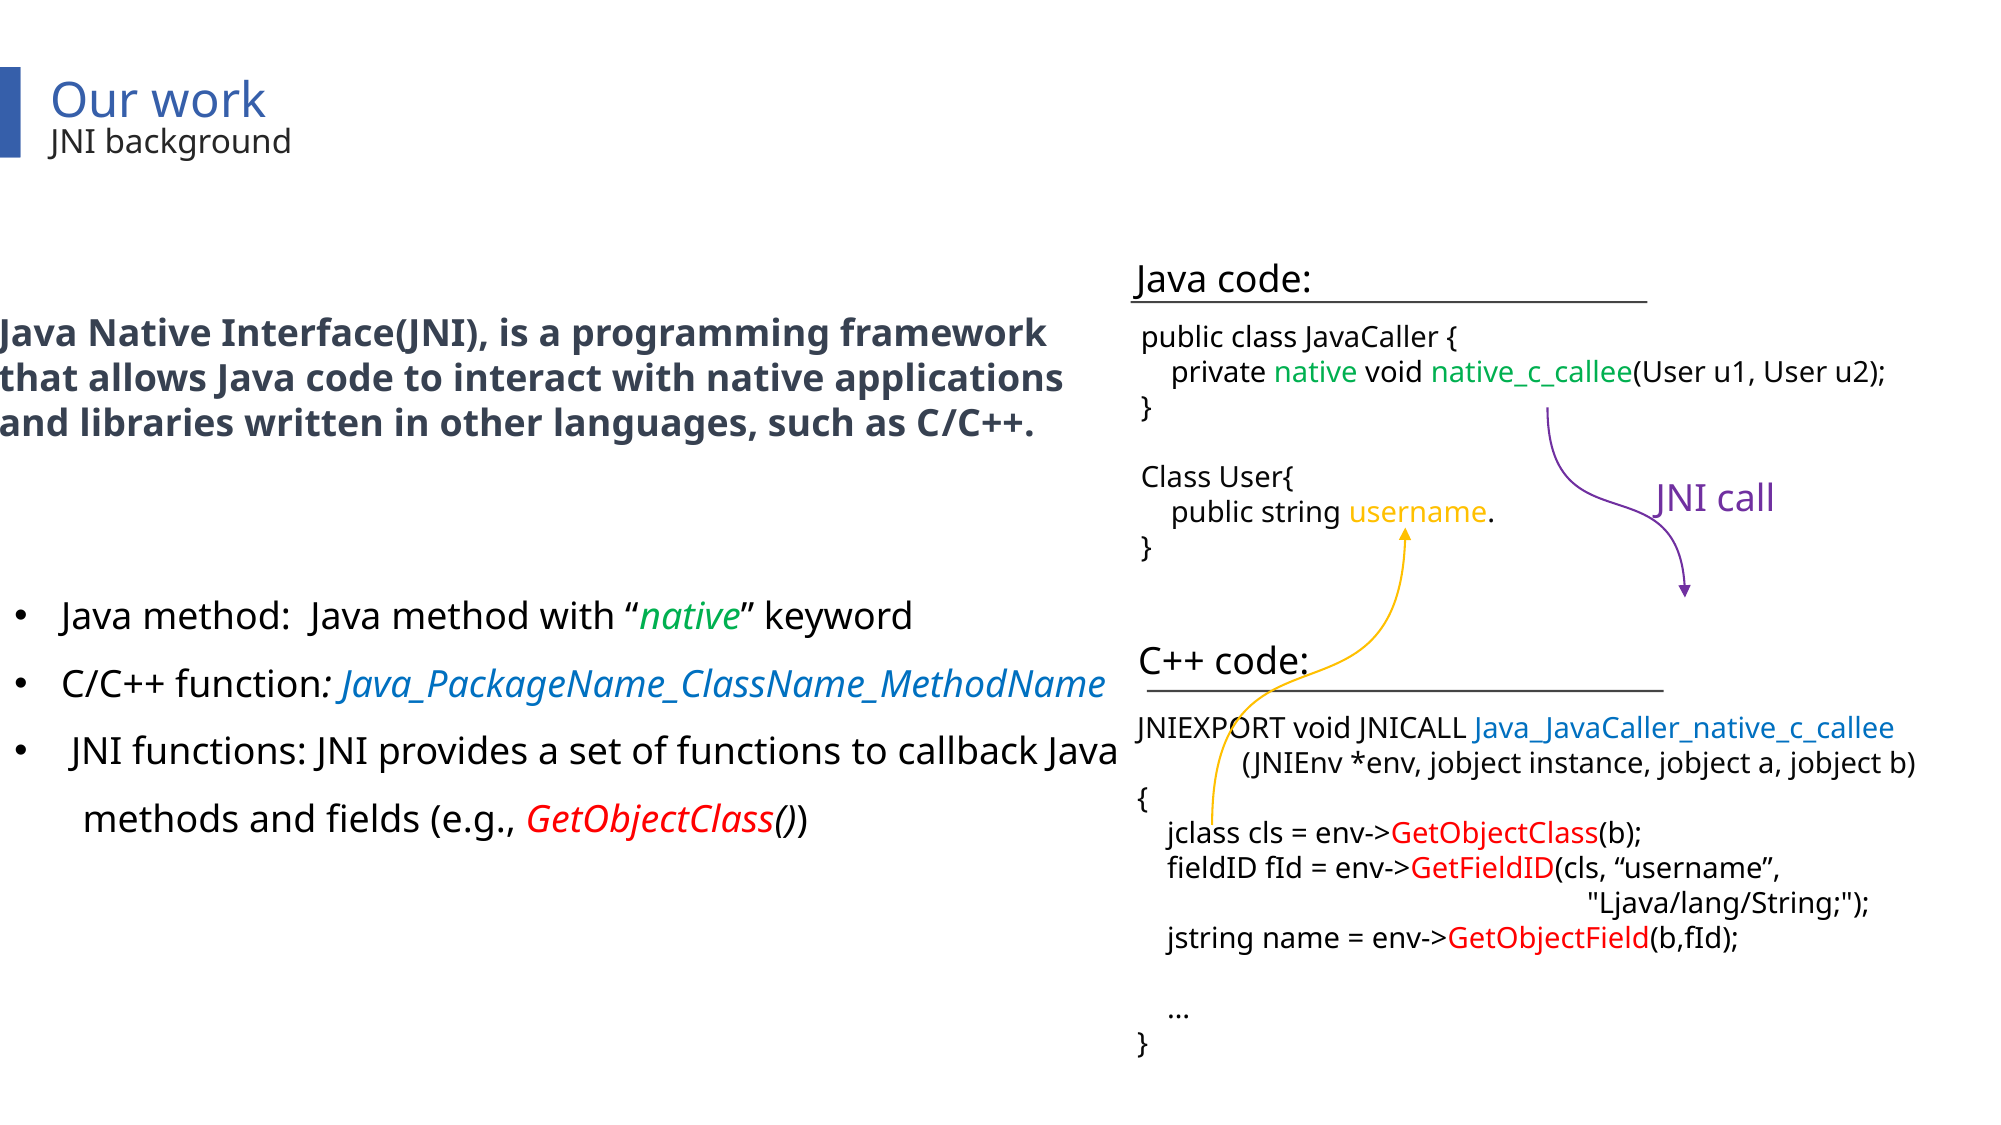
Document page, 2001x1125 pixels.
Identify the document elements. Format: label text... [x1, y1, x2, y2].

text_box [1159, 579, 1458, 773]
text_box JNI call [1712, 467, 1791, 527]
text_box public class JavaCaller { private native void native_c_callee(User u1, User u2); } Class User{ public string username. } [1125, 310, 1901, 571]
text_box Java Native Interface(JNI), is a programming framework that allows Java code to interact with native applications and libraries written in other languages, such as C/C++. [0, 302, 1090, 452]
text_box C++ code: [1144, 629, 1159, 690]
text_box Java method: Java method with “native” keyword C/C++ function: Java_PackageName_ClassName_MethodName JNI functions: JNI provides a set of functions to callback Java methods and fields (e.g., GetObjectClass()) [0, 562, 1144, 915]
list JNI background [35, 116, 1112, 170]
text_box Java code: [1121, 247, 1327, 307]
text_box JNIEXPORT void JNICALL Java_JavaCaller_native_c_callee (JNIEnv *env, jobject instance, jobject a, jobject b) { jclass cls = env->GetObjectClass(b); fieldID fId = env->GetFieldID(cls, “username”, "Ljava/lang/String;"); jstring name = env->GetObjectField(b,fId); … } [1122, 702, 1944, 1067]
list Our work [35, 67, 1112, 116]
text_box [1521, 433, 1712, 572]
